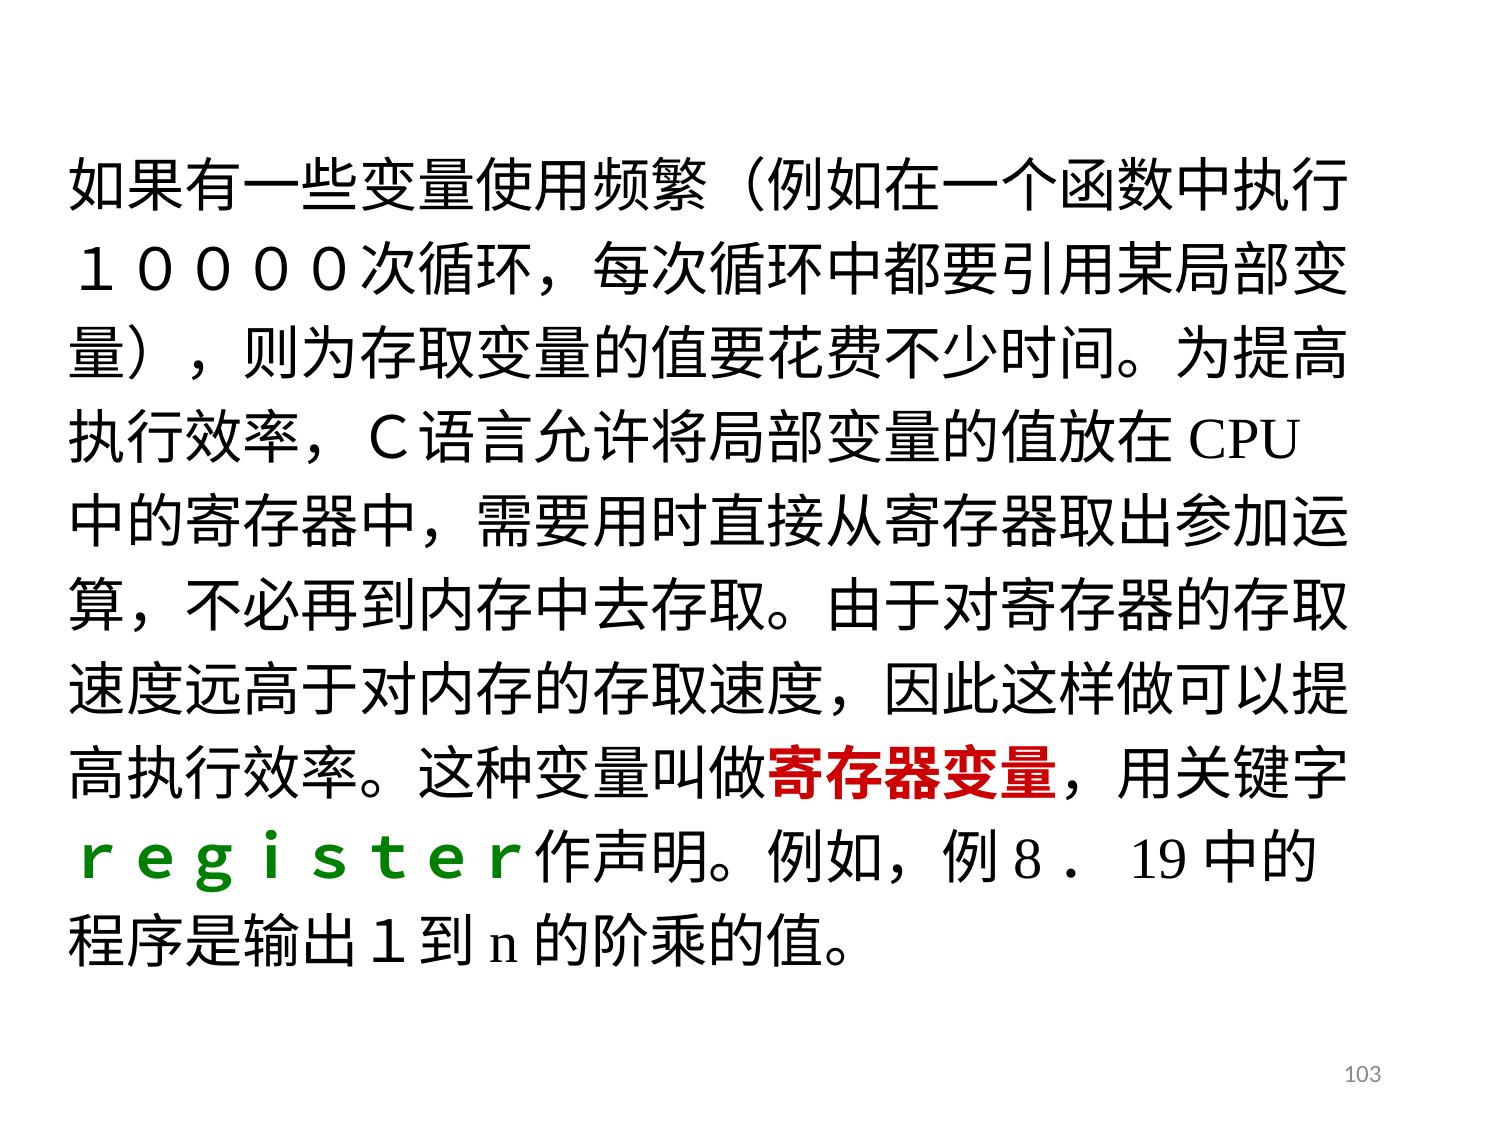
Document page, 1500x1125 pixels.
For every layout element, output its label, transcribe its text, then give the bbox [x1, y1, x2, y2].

slide_number 103 [1059, 1042, 1397, 1103]
text_box 如果有一些变量使用频繁（例如在一个函数中执行１００００次循环，每次循环中都要引用某局部变量），则为存取变量的值要花费不少时间。为提高执行效率，Ｃ语言允许将局部变量的值放在CPU中的寄存器中，需要用时直接从寄存器取出参加运算，不必再到内存中去存取。由于对寄存器的存取速度远高于对内存的存取速度，因此这样做可以提高执行效率。这种变量叫做寄存器变量，用关键字ｒｅｇｉｓｔｅｒ作声明。例如，例8．19中的程序是输出１到n的阶乘的值。 [53, 126, 1388, 982]
